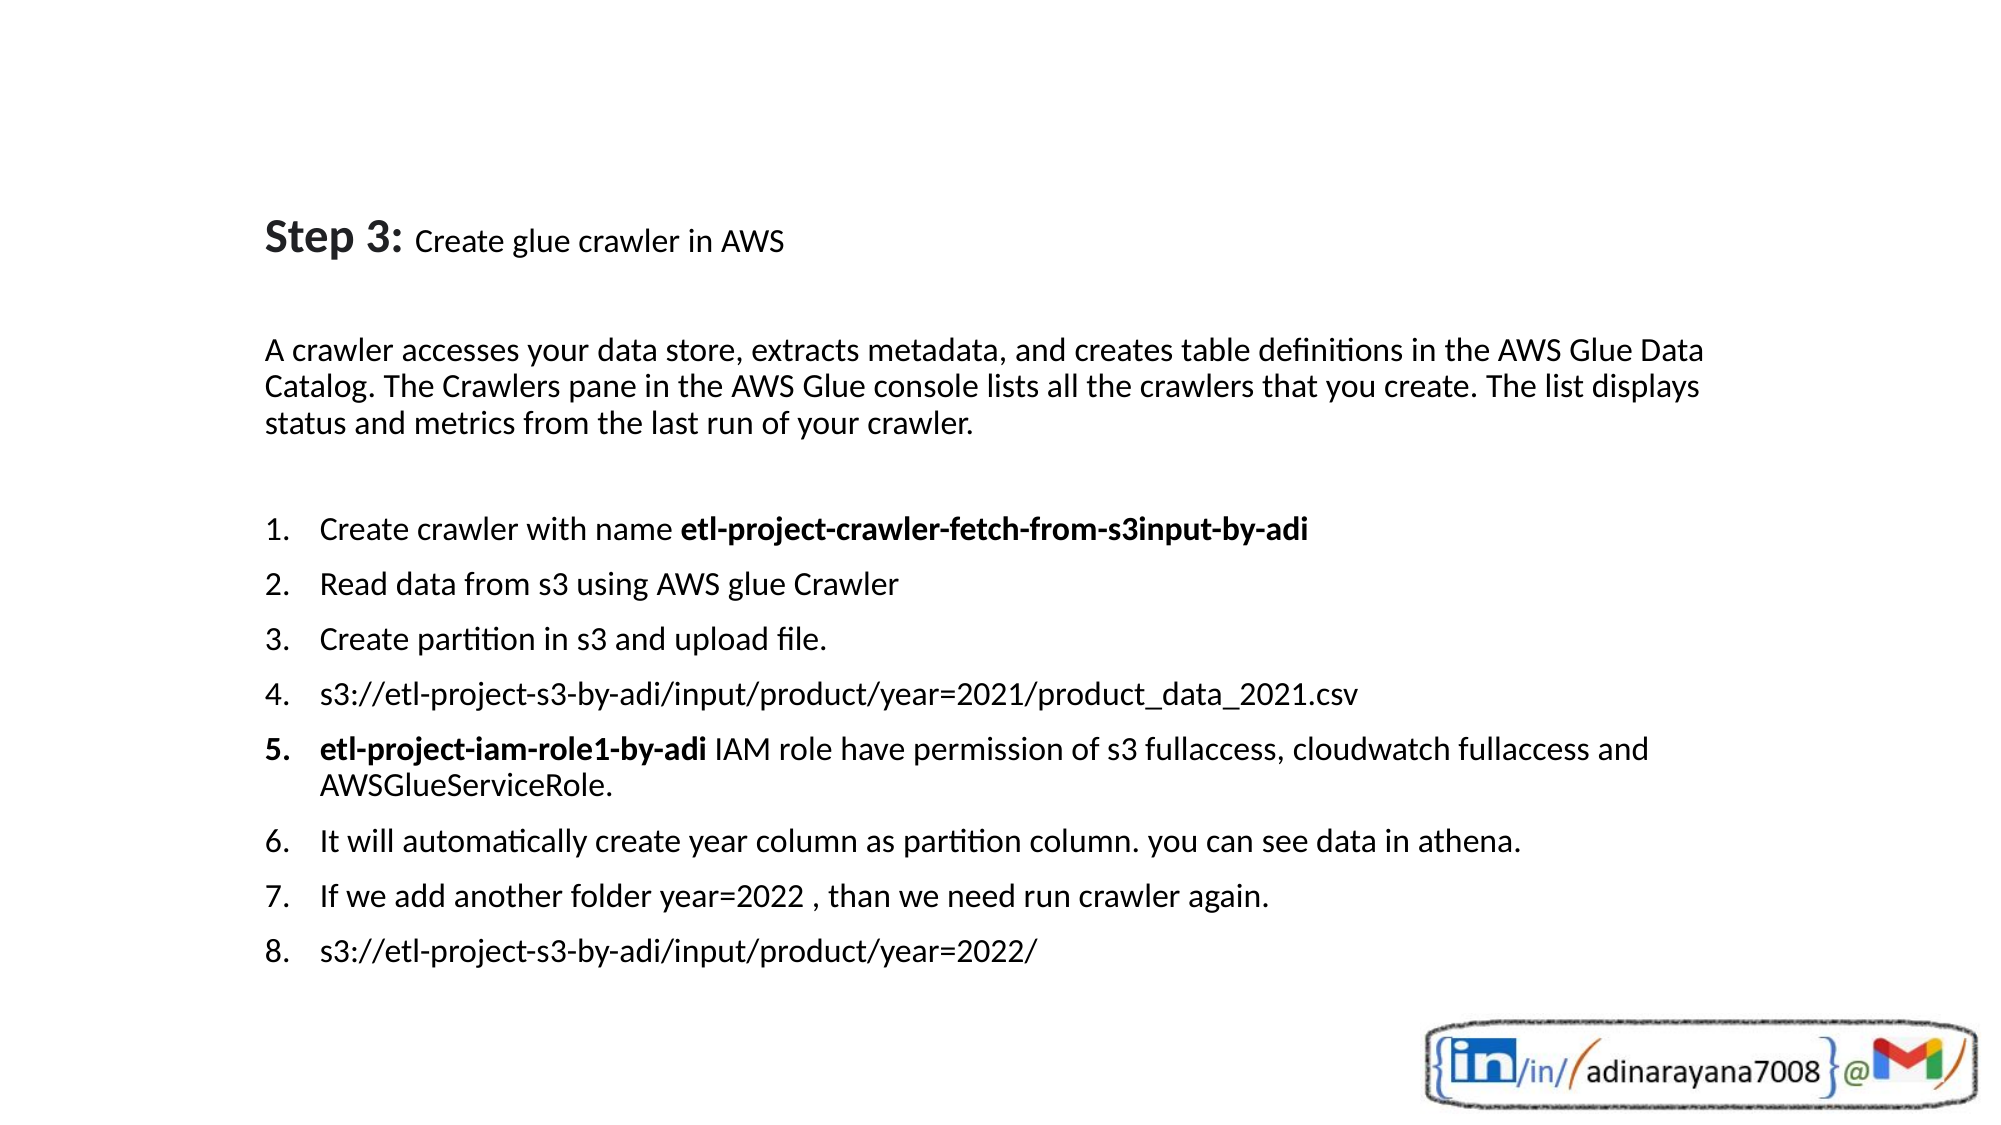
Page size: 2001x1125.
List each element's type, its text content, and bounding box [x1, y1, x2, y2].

subtitle Step 3: Create glue crawler in AWS A crawler accesses your data store, extracts metadata, and creates table definitions in the AWS Glue Data Catalog. The Crawlers pane in the AWS Glue console lists all the crawlers that you create. The list displays status and metrics from the last run of your crawler. Create crawler with name etl-project-crawler-fetch-from-s3input-by-adi Read data from s3 using AWS glue Crawler Create partition in s3 and upload file. s3://etl-project-s3-by-adi/input/product/year=2021/product_data_2021.csv etl-project-iam-role1-by-adi IAM role have permission of s3 fullaccess, cloudwatch fullaccess and AWSGlueServiceRole. It will automatically create year column as partition column. you can see data in athena. If we add another folder year=2022 , than we need run crawler again. s3://etl-project-s3-by-adi/input/product/year=2022/ [249, 202, 1750, 979]
picture [1420, 1013, 1987, 1119]
